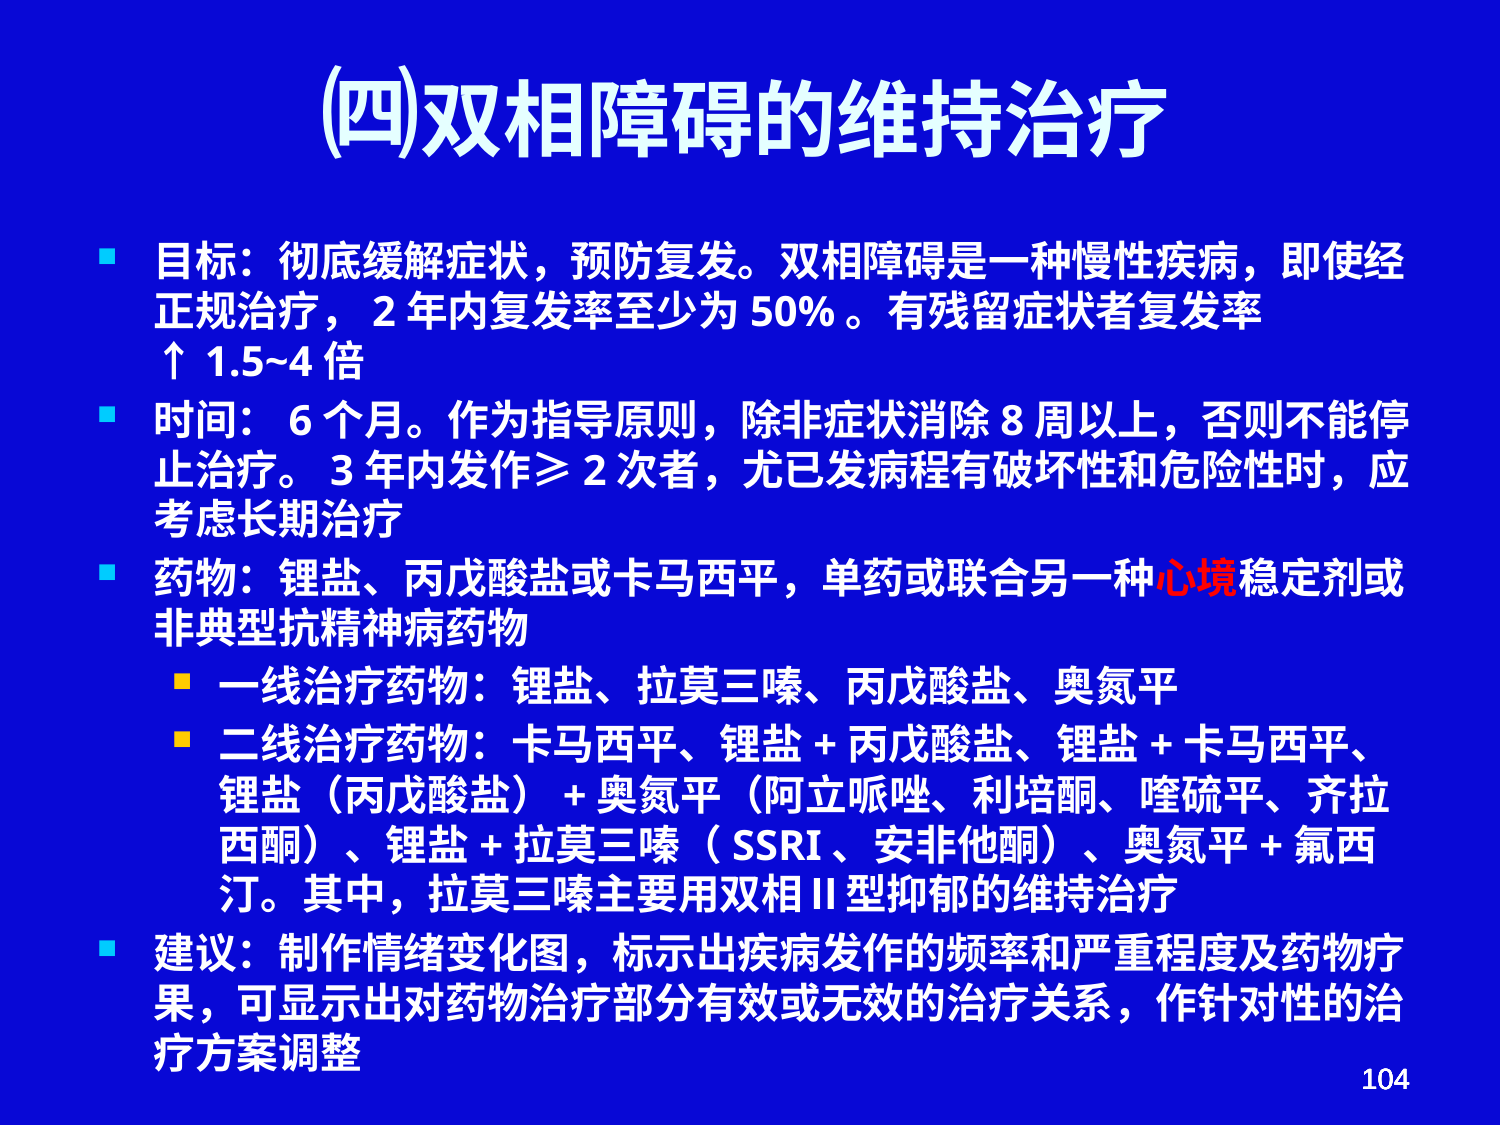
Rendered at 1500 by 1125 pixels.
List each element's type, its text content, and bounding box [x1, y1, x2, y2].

text_box 104 [1074, 1024, 1425, 1103]
title ㈣双相障碍的维持治疗 [70, 0, 1421, 223]
list 目标：彻底缓解症状，预防复发。双相障碍是一种慢性疾病，即使经正规治疗，2年内复发率至少为50%。有残留症状者复发率↑1.5~4倍 时间：6个月。作为指导原则，除非症状消除8周以上，否则不能停止治疗。3年内发作≥2次者，尤已发病程有破坏性和危险性时，应考虑长期治疗 药物：锂盐、丙戊酸盐或卡马西平，单药或联合另一种心境稳定剂或非典型抗精神病药物 一线治疗药物：锂盐、拉莫三嗪、丙戊酸盐、奥氮平 二线治疗药物：卡马西平、锂盐+丙戊酸盐、锂盐+卡马西平、锂盐（丙戊酸盐）+奥氮平（阿立哌唑、利培酮、喹硫平、齐拉西酮）、锂盐+拉莫三嗪（SSRI、安非他酮）、奥氮平+氟西汀。其中，拉莫三嗪主要用双相Ⅱ型抑郁的维持治疗 建议：制作情绪变化图，标示出疾病发作的频率和严重程度及药物疗果，可显示出对药物治疗部分有效或无效的治疗关系，作针对性的治疗方案调整 [82, 227, 1432, 903]
